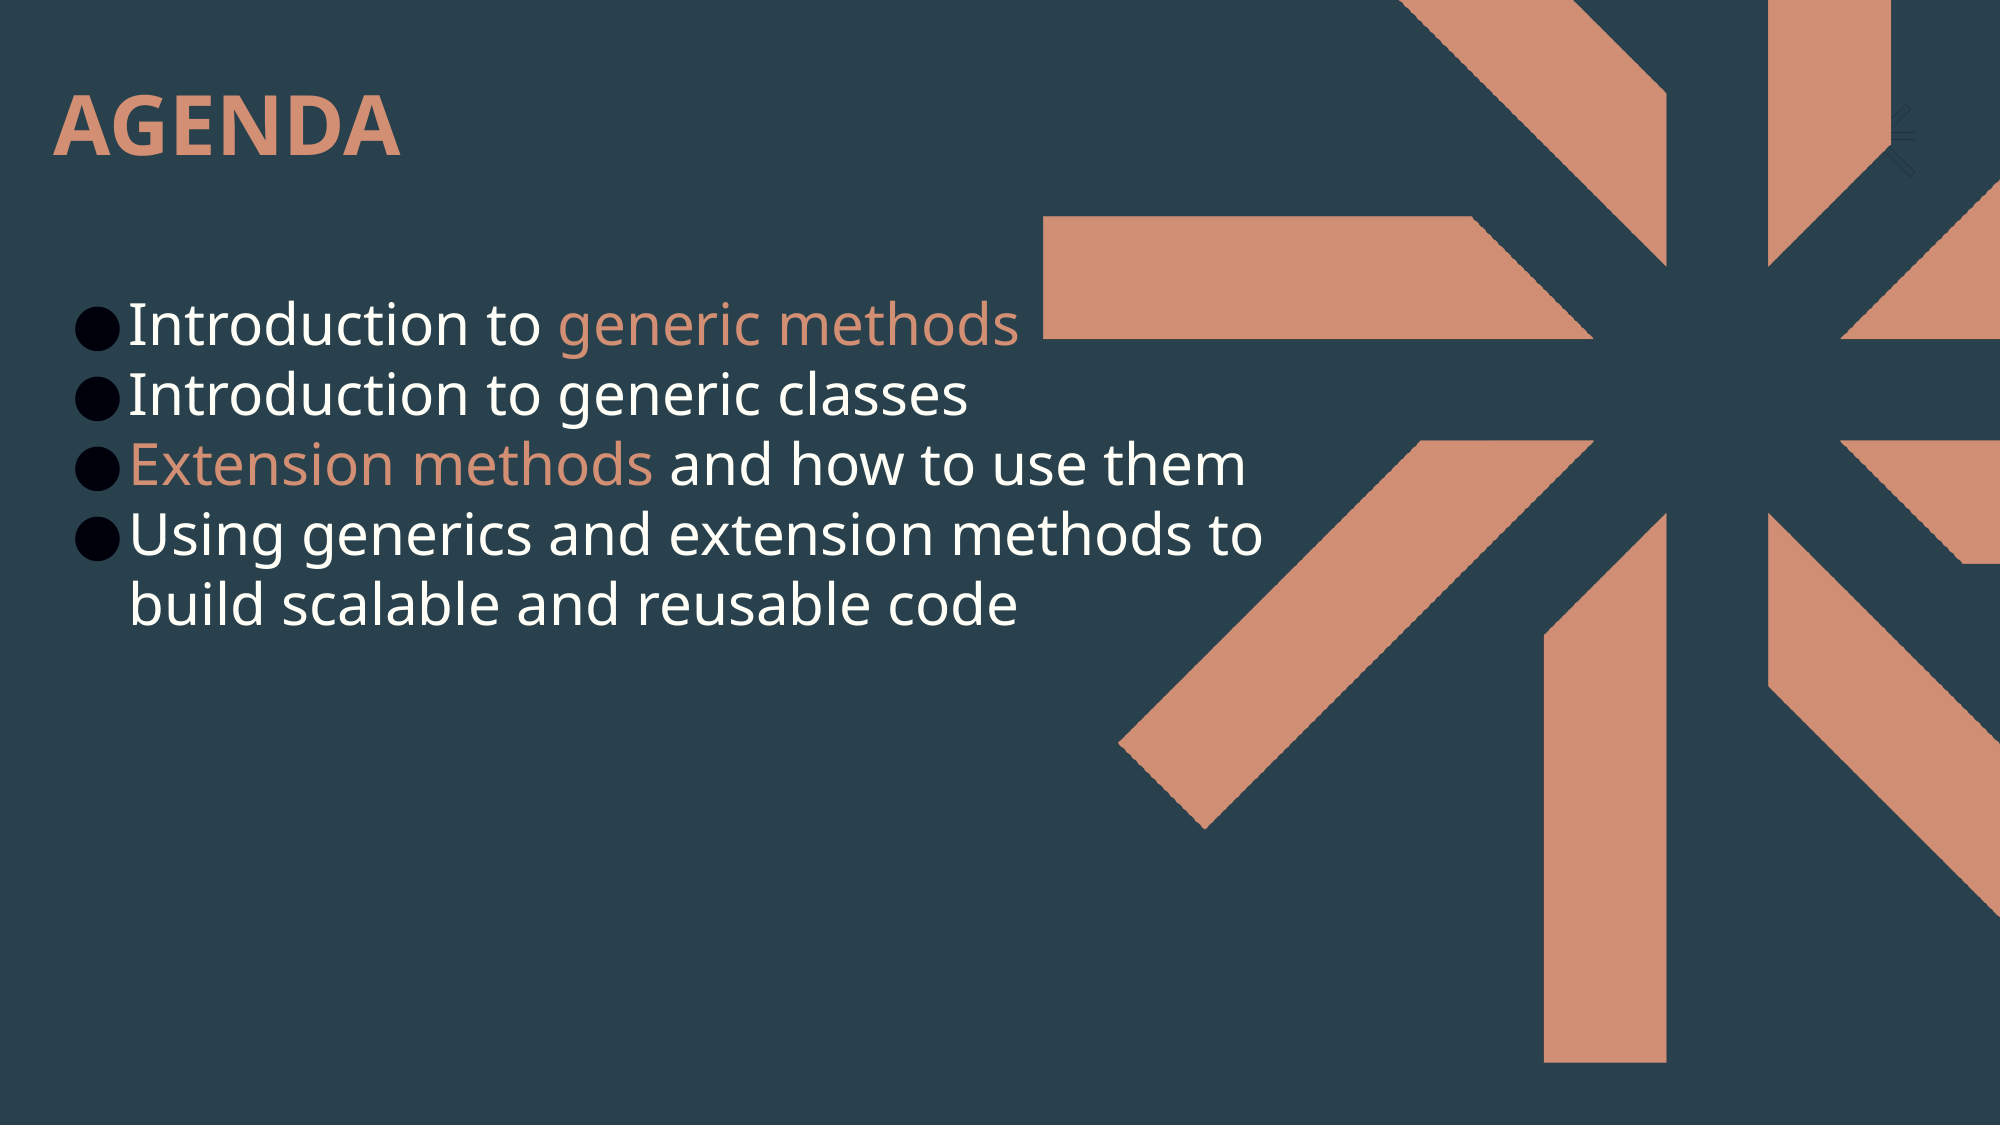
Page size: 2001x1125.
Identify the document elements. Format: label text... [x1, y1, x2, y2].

text_box AGENDA [42, 60, 1305, 183]
text_box Introduction to generic methods Introduction to generic classes Extension methods and how to use them Using generics and extension methods to build scalable and reusable code [42, 281, 1337, 817]
picture [1030, 0, 2000, 1125]
